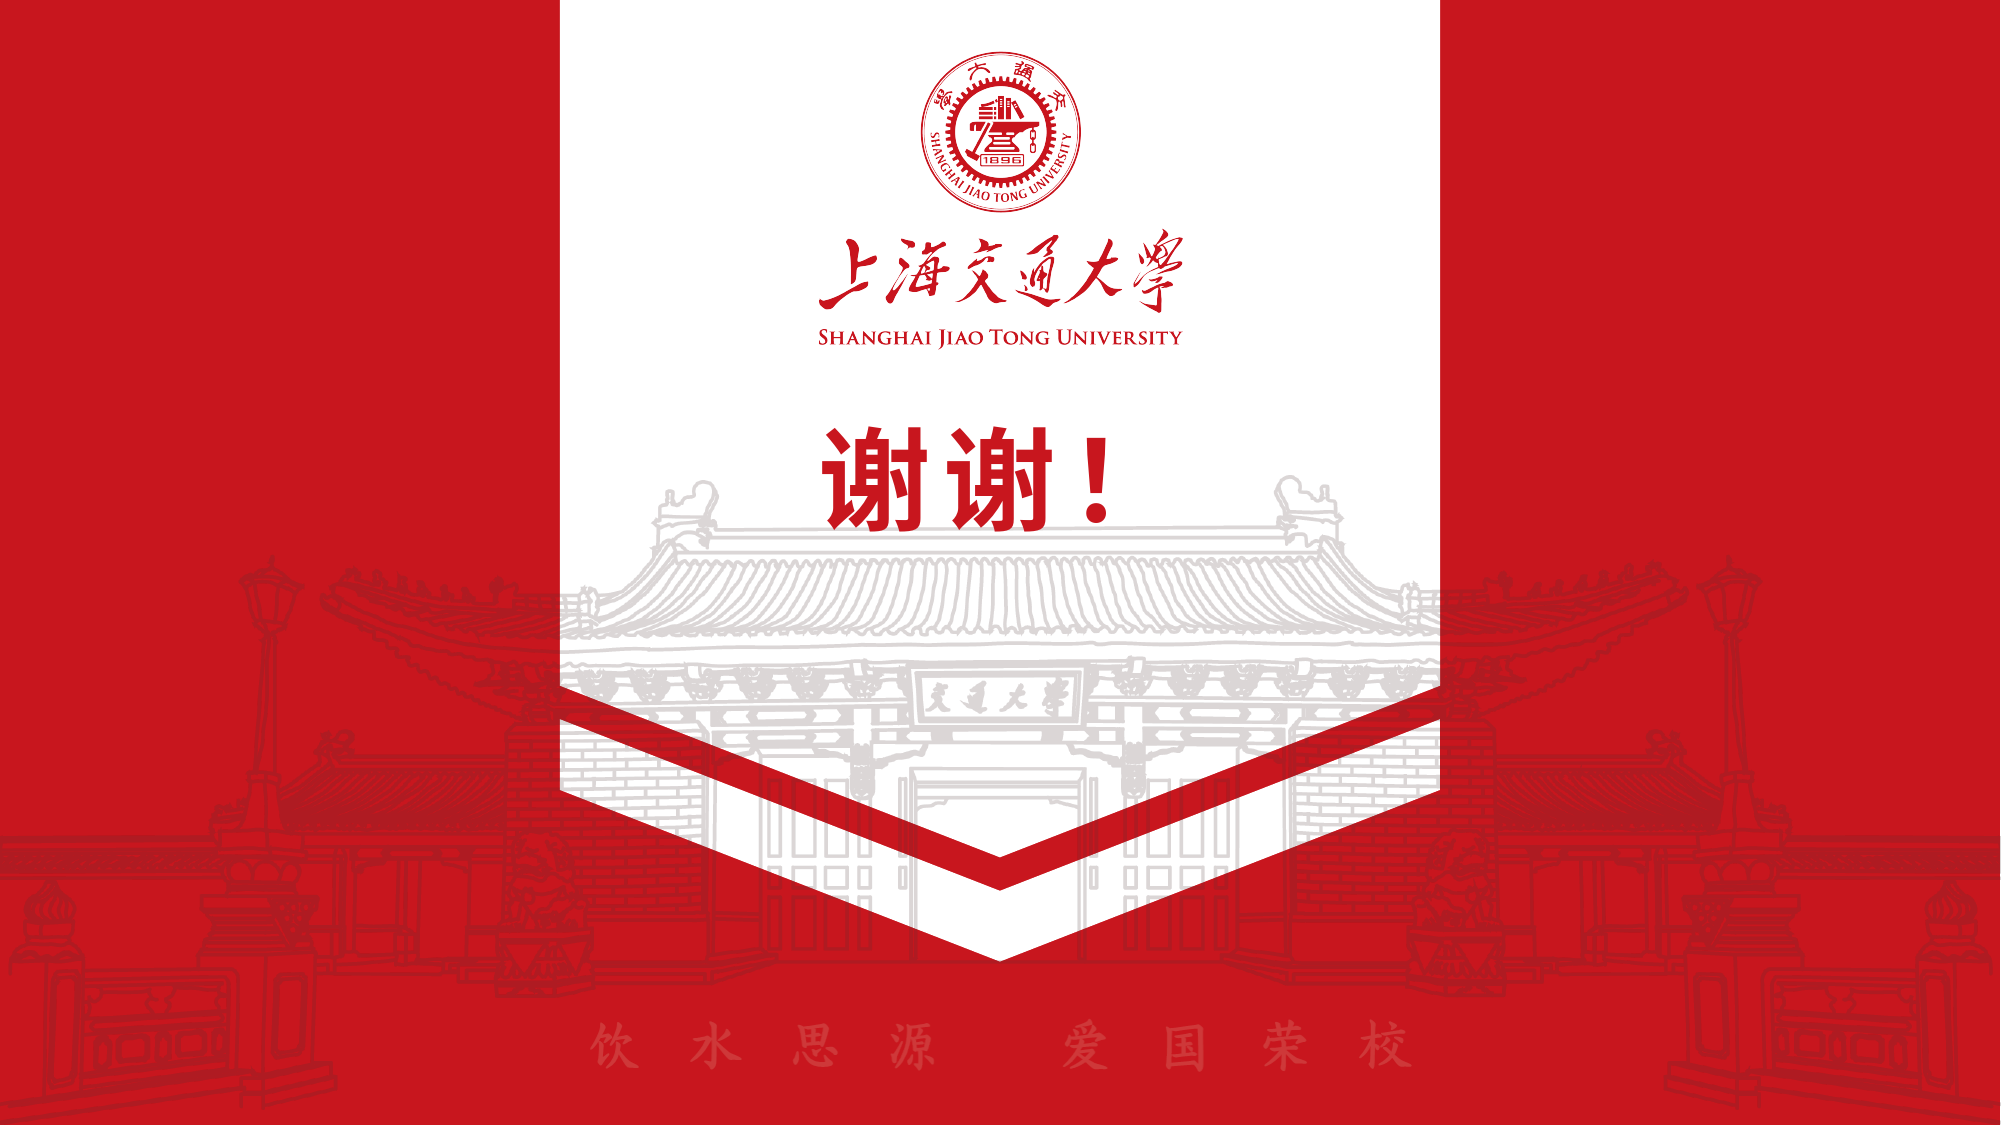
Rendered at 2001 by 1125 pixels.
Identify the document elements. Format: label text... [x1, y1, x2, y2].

list 谢谢！ [484, 428, 1516, 527]
picture [752, 30, 1248, 379]
